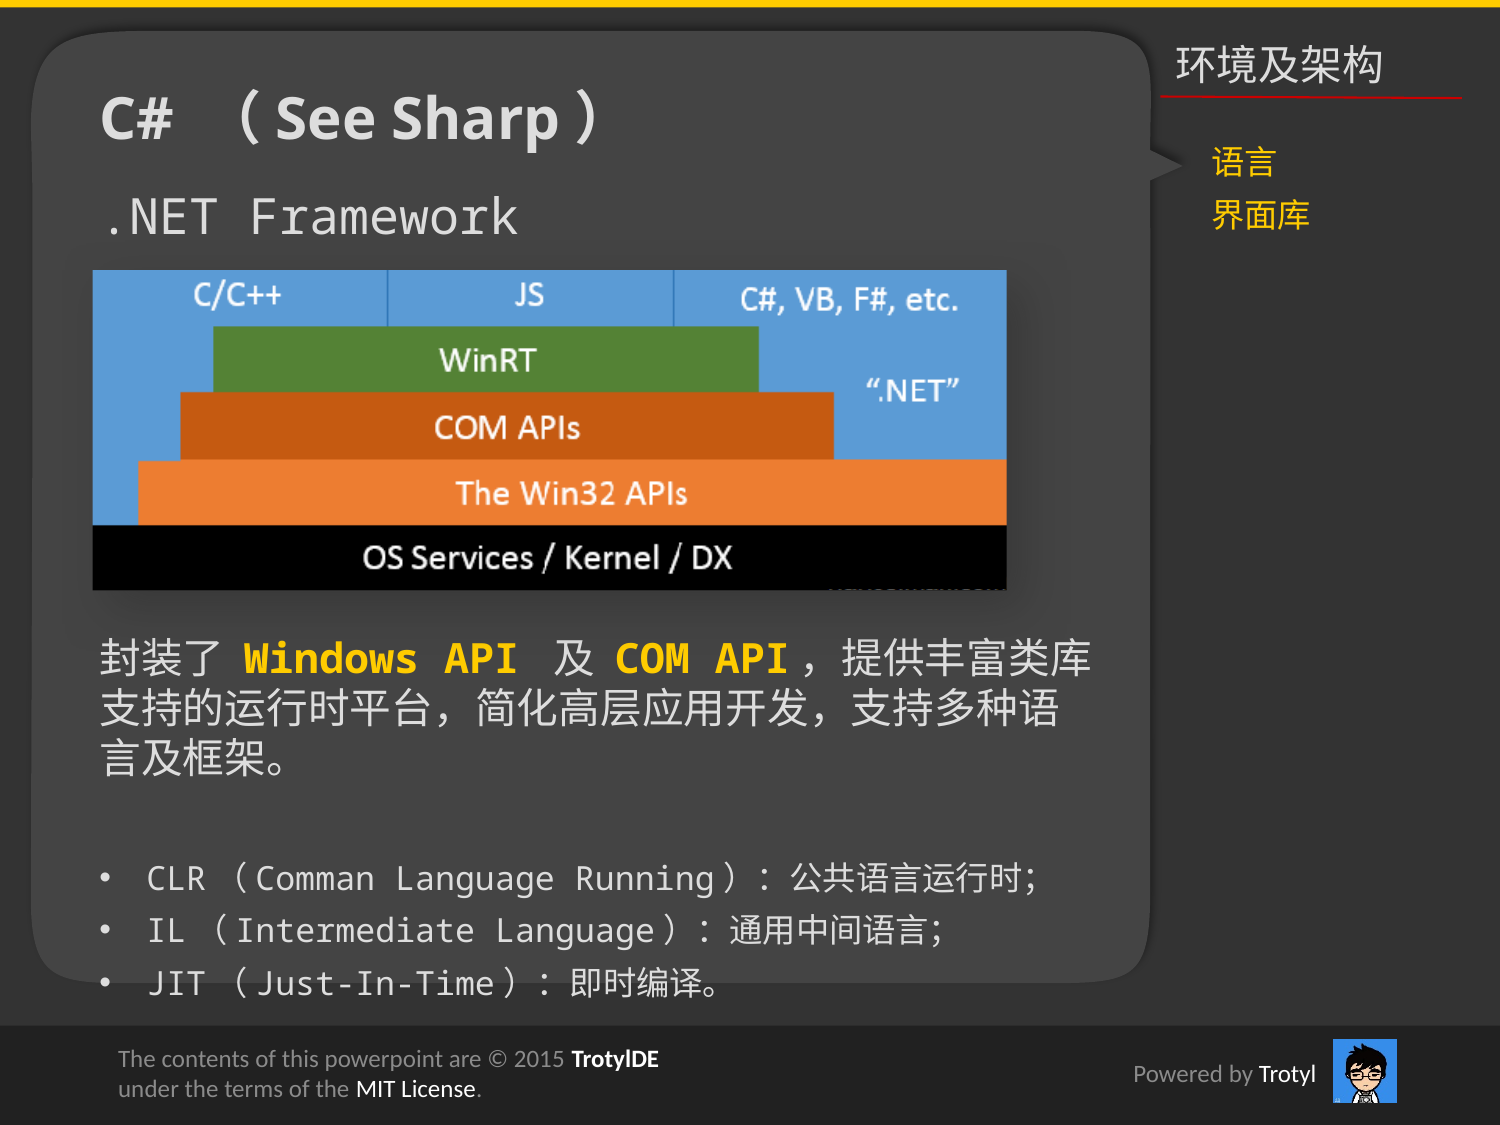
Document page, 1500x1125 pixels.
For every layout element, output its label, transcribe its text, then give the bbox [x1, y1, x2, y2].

text_box .NET Framework [84, 176, 1043, 252]
text_box C# （See Sharp） [84, 73, 909, 159]
text_box 语言 界面库 [1196, 133, 1418, 242]
picture [92, 269, 1007, 591]
text_box 封装了 Windows API 及 COM API，提供丰富类库支持的运行时平台，简化高层应用开发，支持多种语言及框架。 CLR（Comman Language Running）：公共语言运行时； IL（Intermediate Language）：通用中间语言； JIT（Just-In-Time）：即时编译。 [84, 624, 1111, 1010]
text_box [29, 29, 1186, 983]
text_box 环境及架构 [1160, 30, 1472, 96]
picture [1333, 1039, 1397, 1103]
